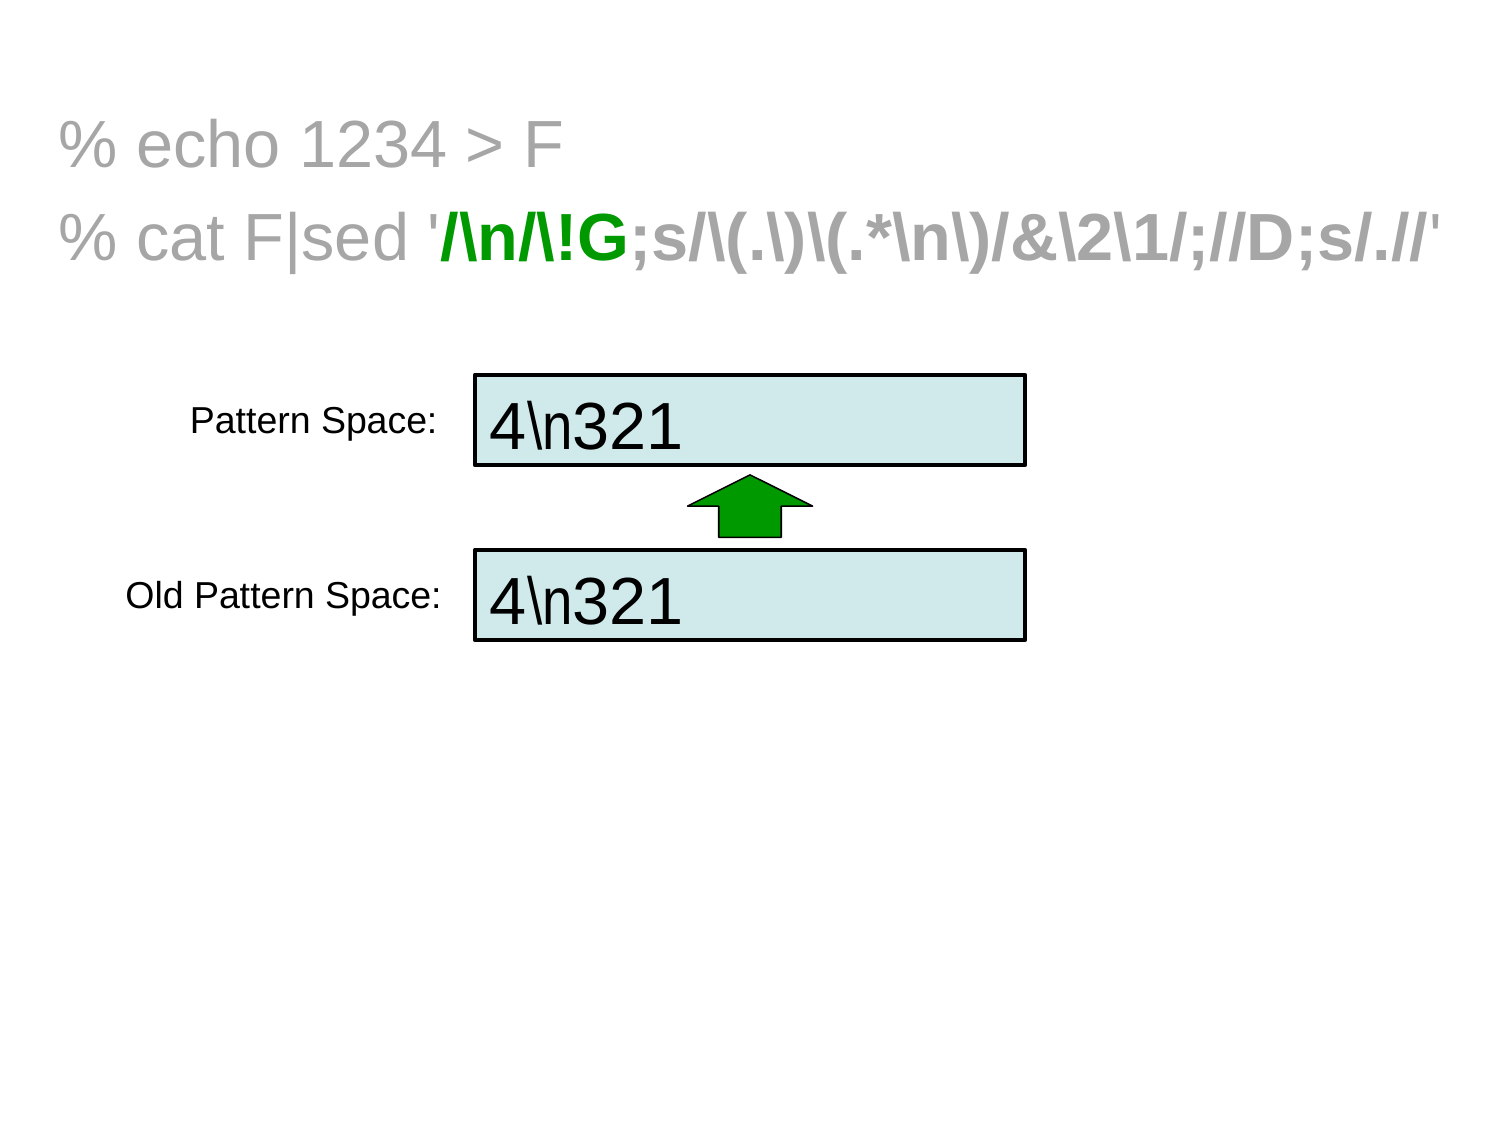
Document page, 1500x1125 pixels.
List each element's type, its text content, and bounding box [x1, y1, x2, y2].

text_box 4\n321 [474, 374, 1025, 465]
text_box Old Pattern Space: [99, 563, 500, 627]
text_box Pattern Space: [174, 388, 500, 452]
text_box [687, 474, 813, 538]
list % echo 1234 > F % cat F|sed '/\n/\!G;s/\(.\)\(.*\n\)/&\2\1/;//D;s/.//' [0, 0, 1500, 1101]
text_box 4\n321 [474, 549, 1025, 640]
